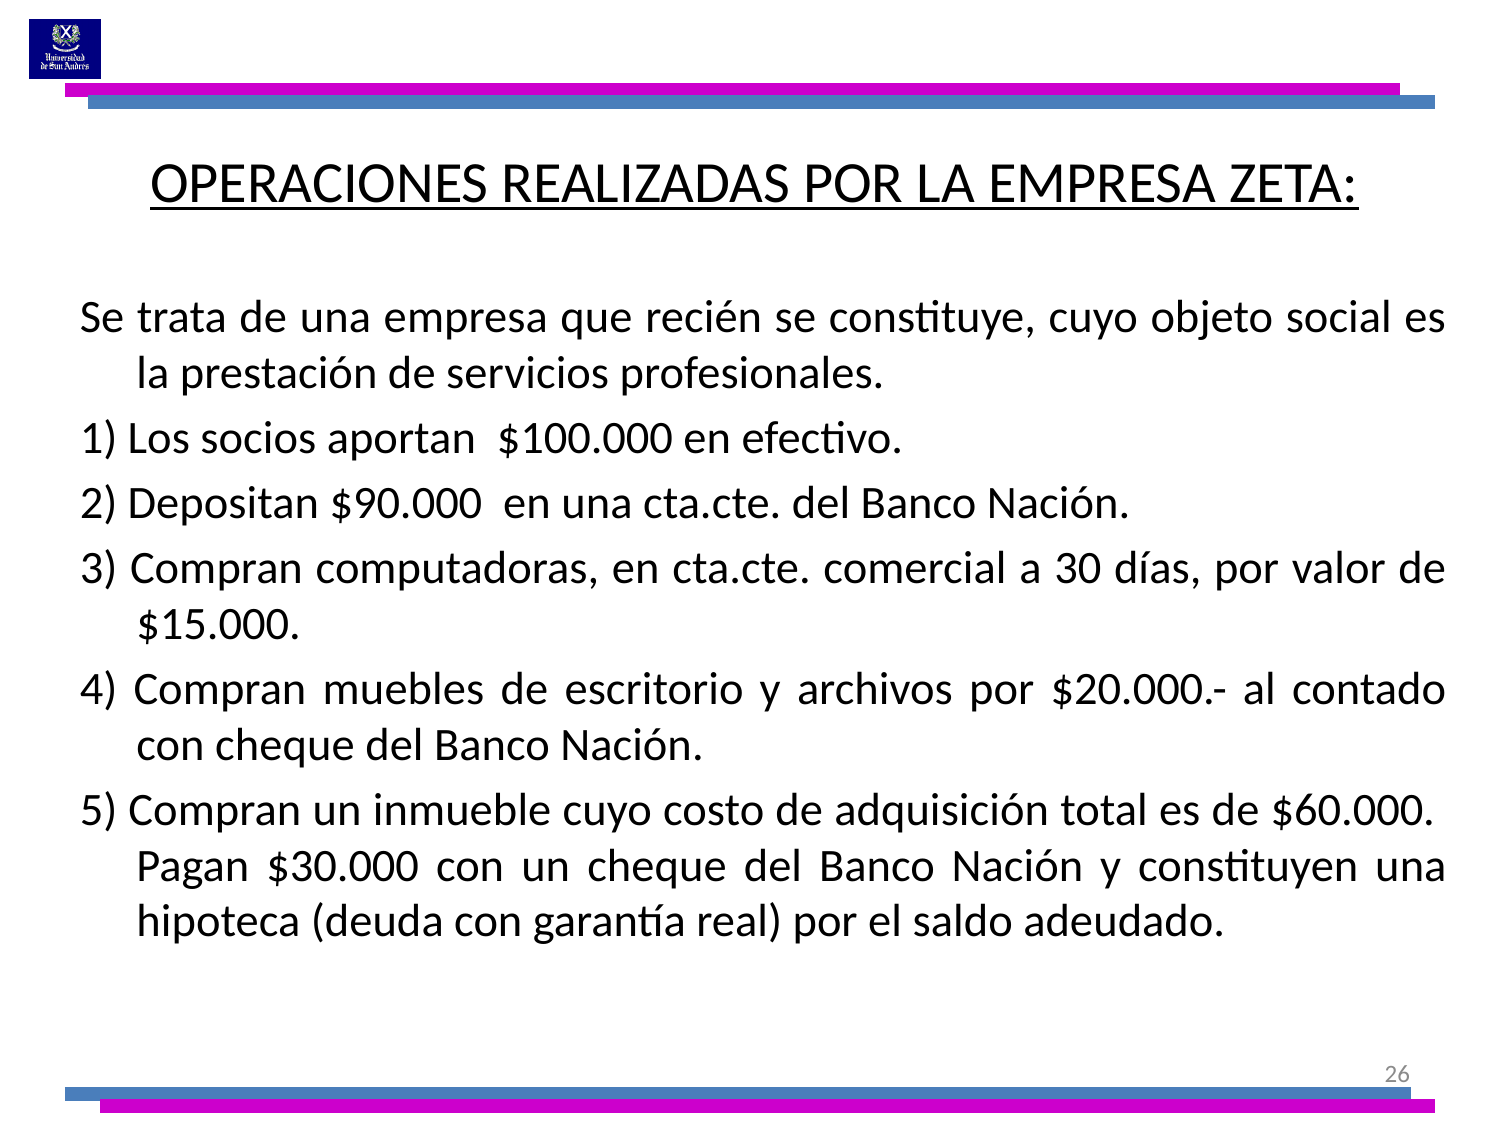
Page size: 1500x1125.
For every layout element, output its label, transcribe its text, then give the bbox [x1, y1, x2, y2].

text_box OPERACIONES REALIZADAS POR LA EMPRESA ZETA: [135, 137, 1388, 267]
picture [29, 18, 101, 79]
slide_number 26 [1074, 1042, 1425, 1099]
text_box Se trata de una empresa que recién se constituye, cuyo objeto social es la prestación de servicios profesionales. 1) Los socios aportan $100.000 en efectivo. 2) Depositan $90.000 en una cta.cte. del Banco Nación. 3) Compran computadoras, en cta.cte. comercial a 30 días, por valor de $15.000. 4) Compran muebles de escritorio y archivos por $20.000.- al contado con cheque del Banco Nación. 5) Compran un inmueble cuyo costo de adquisición total es de $60.000. Pagan $30.000 con un cheque del Banco Nación y constituyen una hipoteca (deuda con garantía real) por el saldo adeudado. [64, 278, 1463, 1000]
